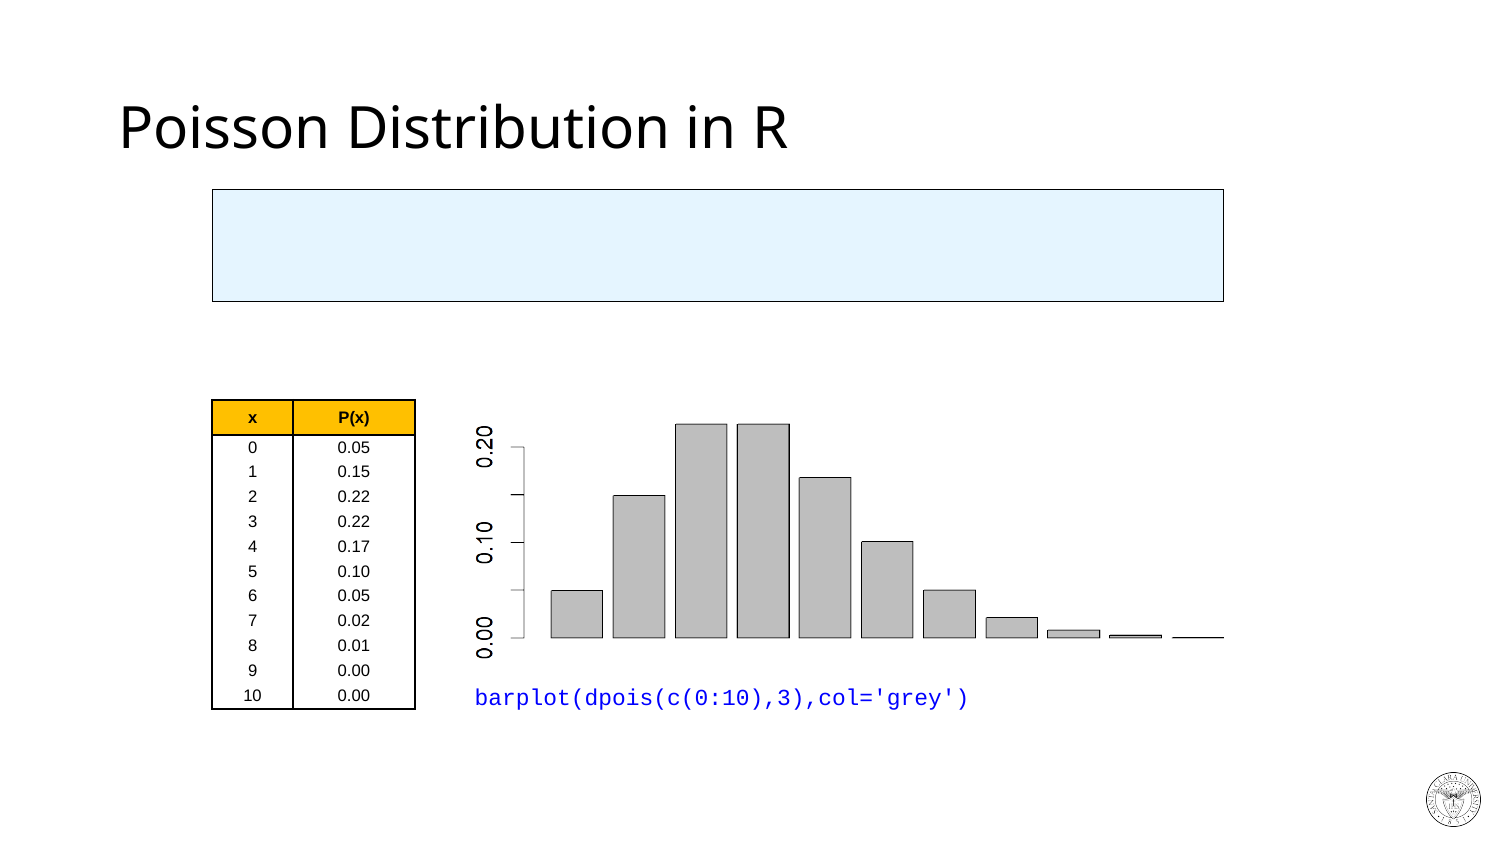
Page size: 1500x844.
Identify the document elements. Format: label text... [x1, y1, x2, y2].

table_cell 7 [213, 609, 292, 633]
table_cell 0.05 [294, 436, 414, 460]
text_box barplot(dpois(c(0:10),3),col='grey') [474, 681, 1031, 710]
table_cell 0.22 [294, 509, 414, 534]
table_cell 0.10 [294, 559, 414, 584]
table_cell 0.01 [294, 633, 414, 658]
table_cell 0.02 [294, 609, 414, 633]
table_cell 0.00 [294, 658, 414, 683]
table_cell 4 [213, 534, 292, 559]
table_header P(x) [294, 401, 414, 434]
picture [414, 385, 1263, 678]
table_cell 0.22 [294, 484, 414, 509]
table_cell 6 [213, 584, 292, 609]
table_cell 3 [213, 509, 292, 534]
table_cell 5 [213, 559, 292, 584]
table_cell 2 [213, 484, 292, 509]
list [103, 193, 1397, 799]
table_cell 0.15 [294, 460, 414, 484]
table_cell 0.00 [294, 683, 414, 708]
picture [1426, 772, 1481, 827]
table_header x [213, 401, 292, 434]
table_cell 0.05 [294, 584, 414, 609]
table_cell 9 [213, 658, 292, 683]
table_cell 10 [213, 683, 292, 708]
table_cell 8 [213, 633, 292, 658]
table_cell 0 [213, 436, 292, 460]
table_cell 1 [213, 460, 292, 484]
title Poisson Distribution in R [103, 44, 1397, 169]
table_cell 0.17 [294, 534, 414, 559]
